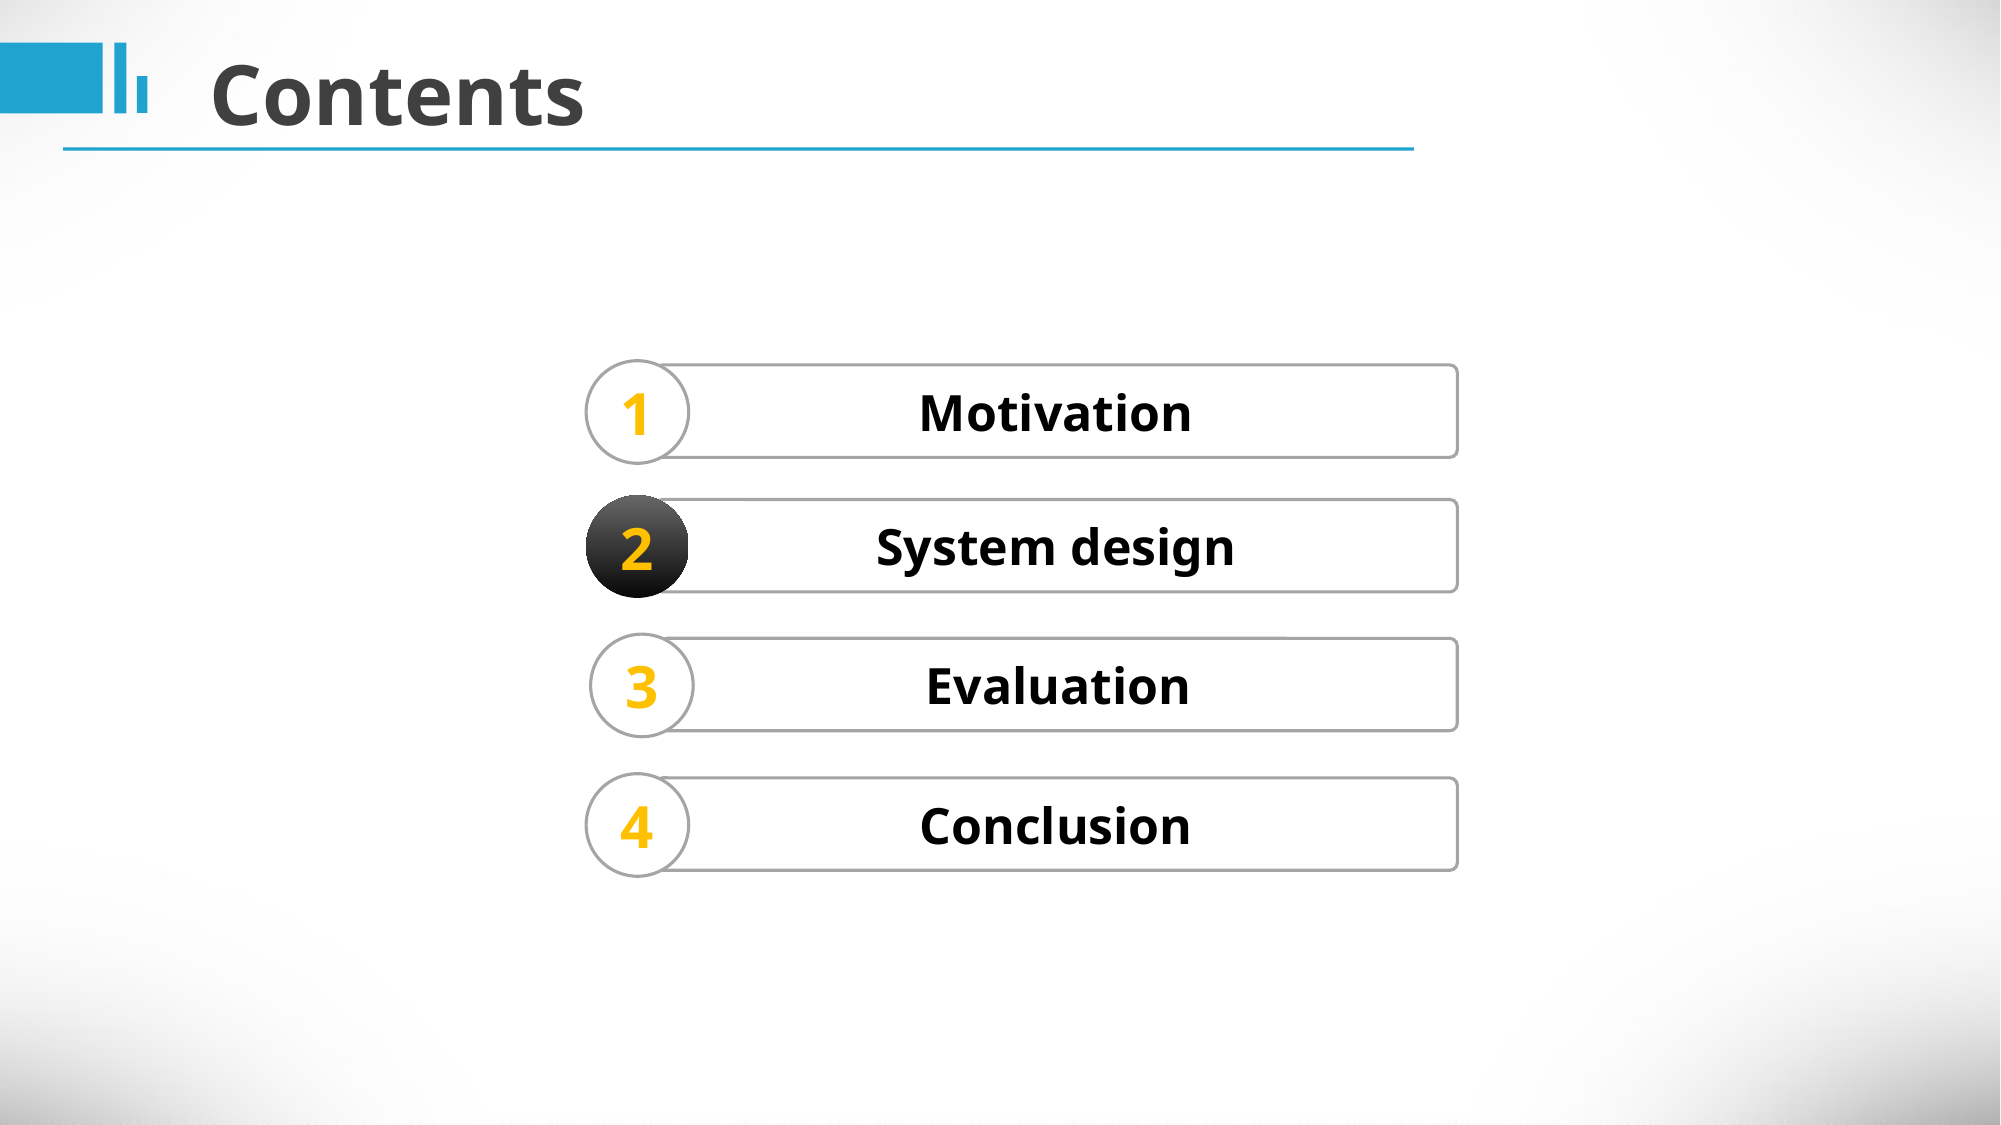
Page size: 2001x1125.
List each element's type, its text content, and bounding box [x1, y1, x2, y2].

text_box [136, 76, 148, 113]
text_box 1 [586, 360, 689, 464]
text_box [0, 42, 103, 114]
text_box Contents [194, 11, 1033, 154]
text_box Conclusion [661, 777, 1458, 871]
text_box System design [660, 499, 1458, 592]
text_box Evaluation [664, 638, 1458, 731]
text_box 4 [586, 773, 689, 877]
picture [0, 0, 2001, 1125]
text_box [114, 42, 127, 114]
text_box 3 [590, 634, 694, 737]
text_box 2 [586, 495, 689, 598]
text_box Motivation [661, 364, 1458, 458]
